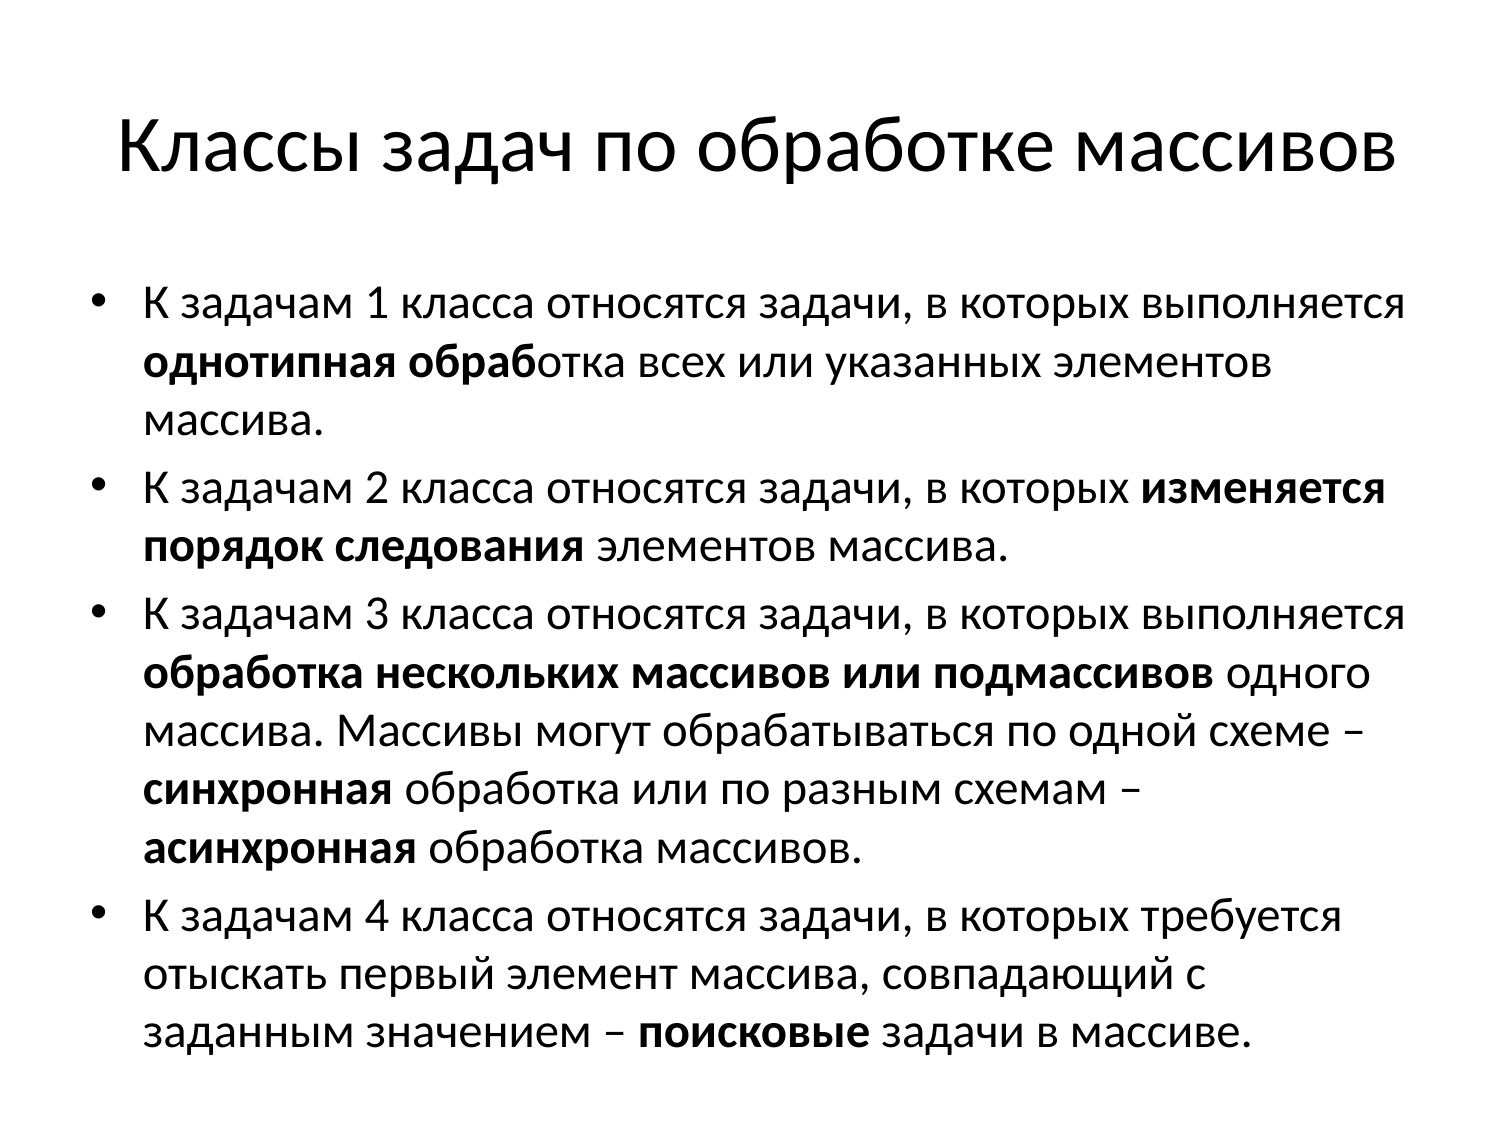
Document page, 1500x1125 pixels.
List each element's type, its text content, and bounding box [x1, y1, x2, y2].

list К задачам 1 класса относятся задачи, в которых выполняется однотипная обработка всех или указанных элементов массива. К задачам 2 класса относятся задачи, в которых изменяется порядок следования элементов массива. К задачам 3 класса относятся задачи, в которых выполняется обработка нескольких массивов или подмассивов одного массива. Массивы могут обрабатываться по одной схеме – синхронная обработка или по разным схемам – асинхронная обработка массивов. К задачам 4 класса относятся задачи, в которых требуется отыскать первый элемент массива, совпадающий с заданным значением – поисковые задачи в массиве. [75, 262, 1425, 1083]
title Классы задач по обработке массивов [75, 45, 1425, 233]
